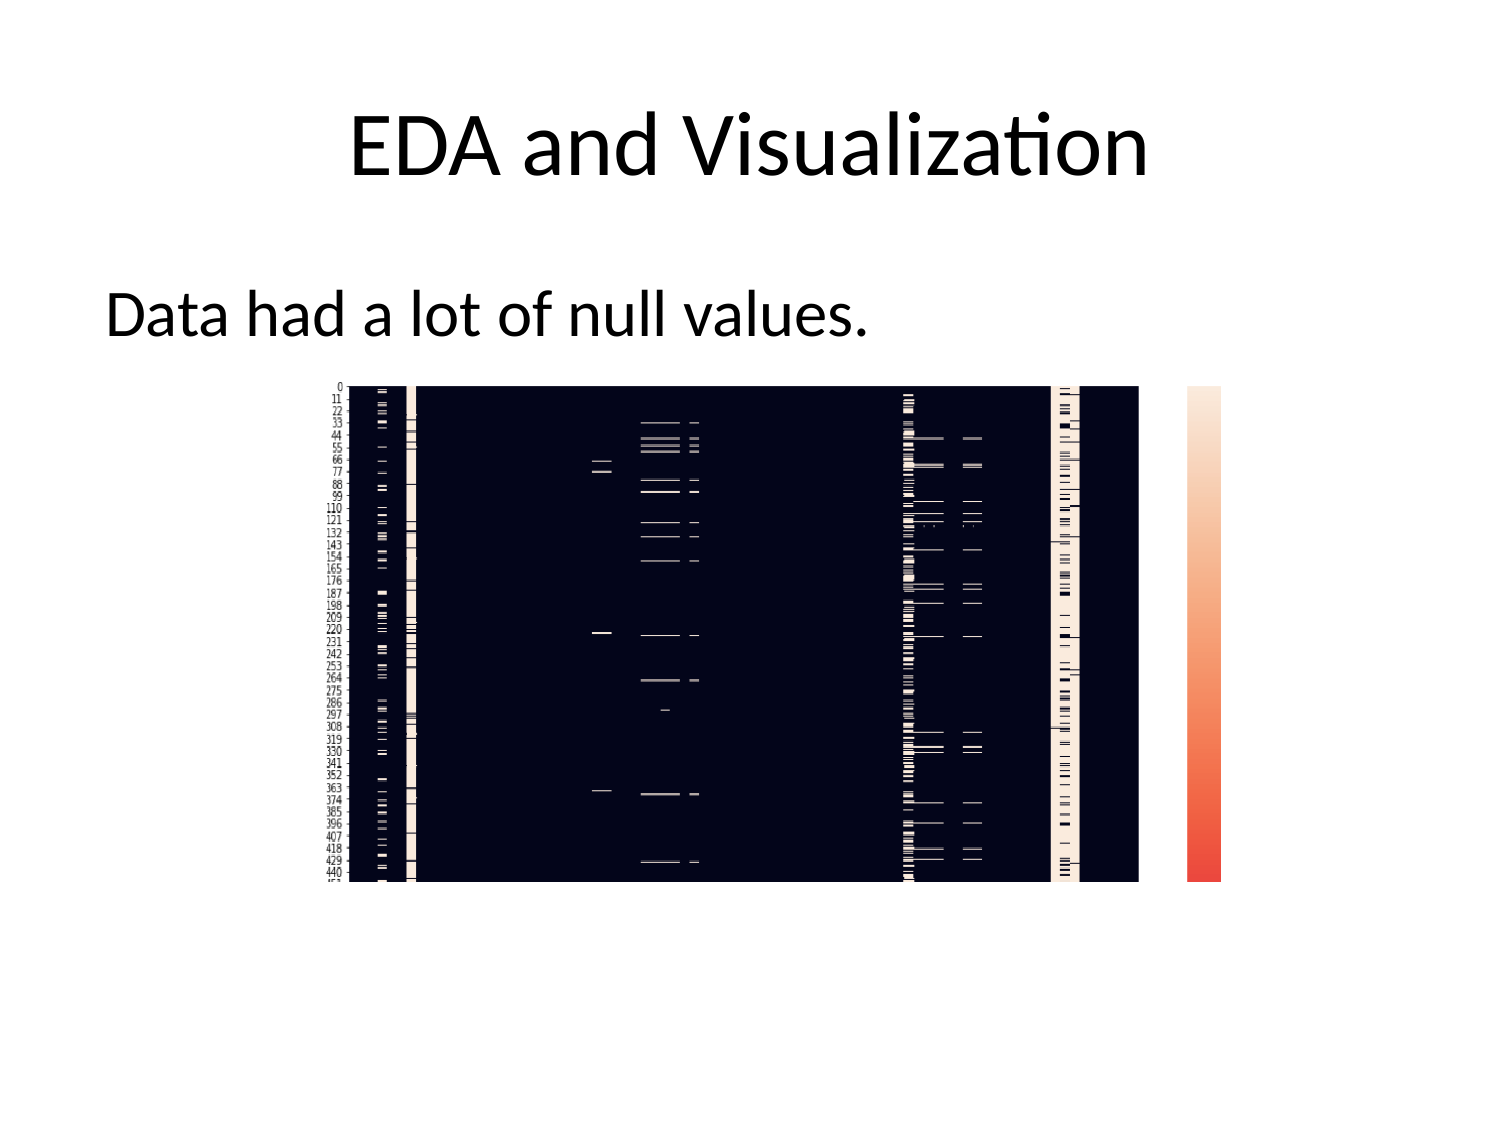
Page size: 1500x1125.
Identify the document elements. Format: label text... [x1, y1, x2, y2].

title EDA and Visualization [75, 45, 1425, 233]
picture [279, 372, 1221, 882]
list Data had a lot of null values. [75, 262, 1425, 1005]
